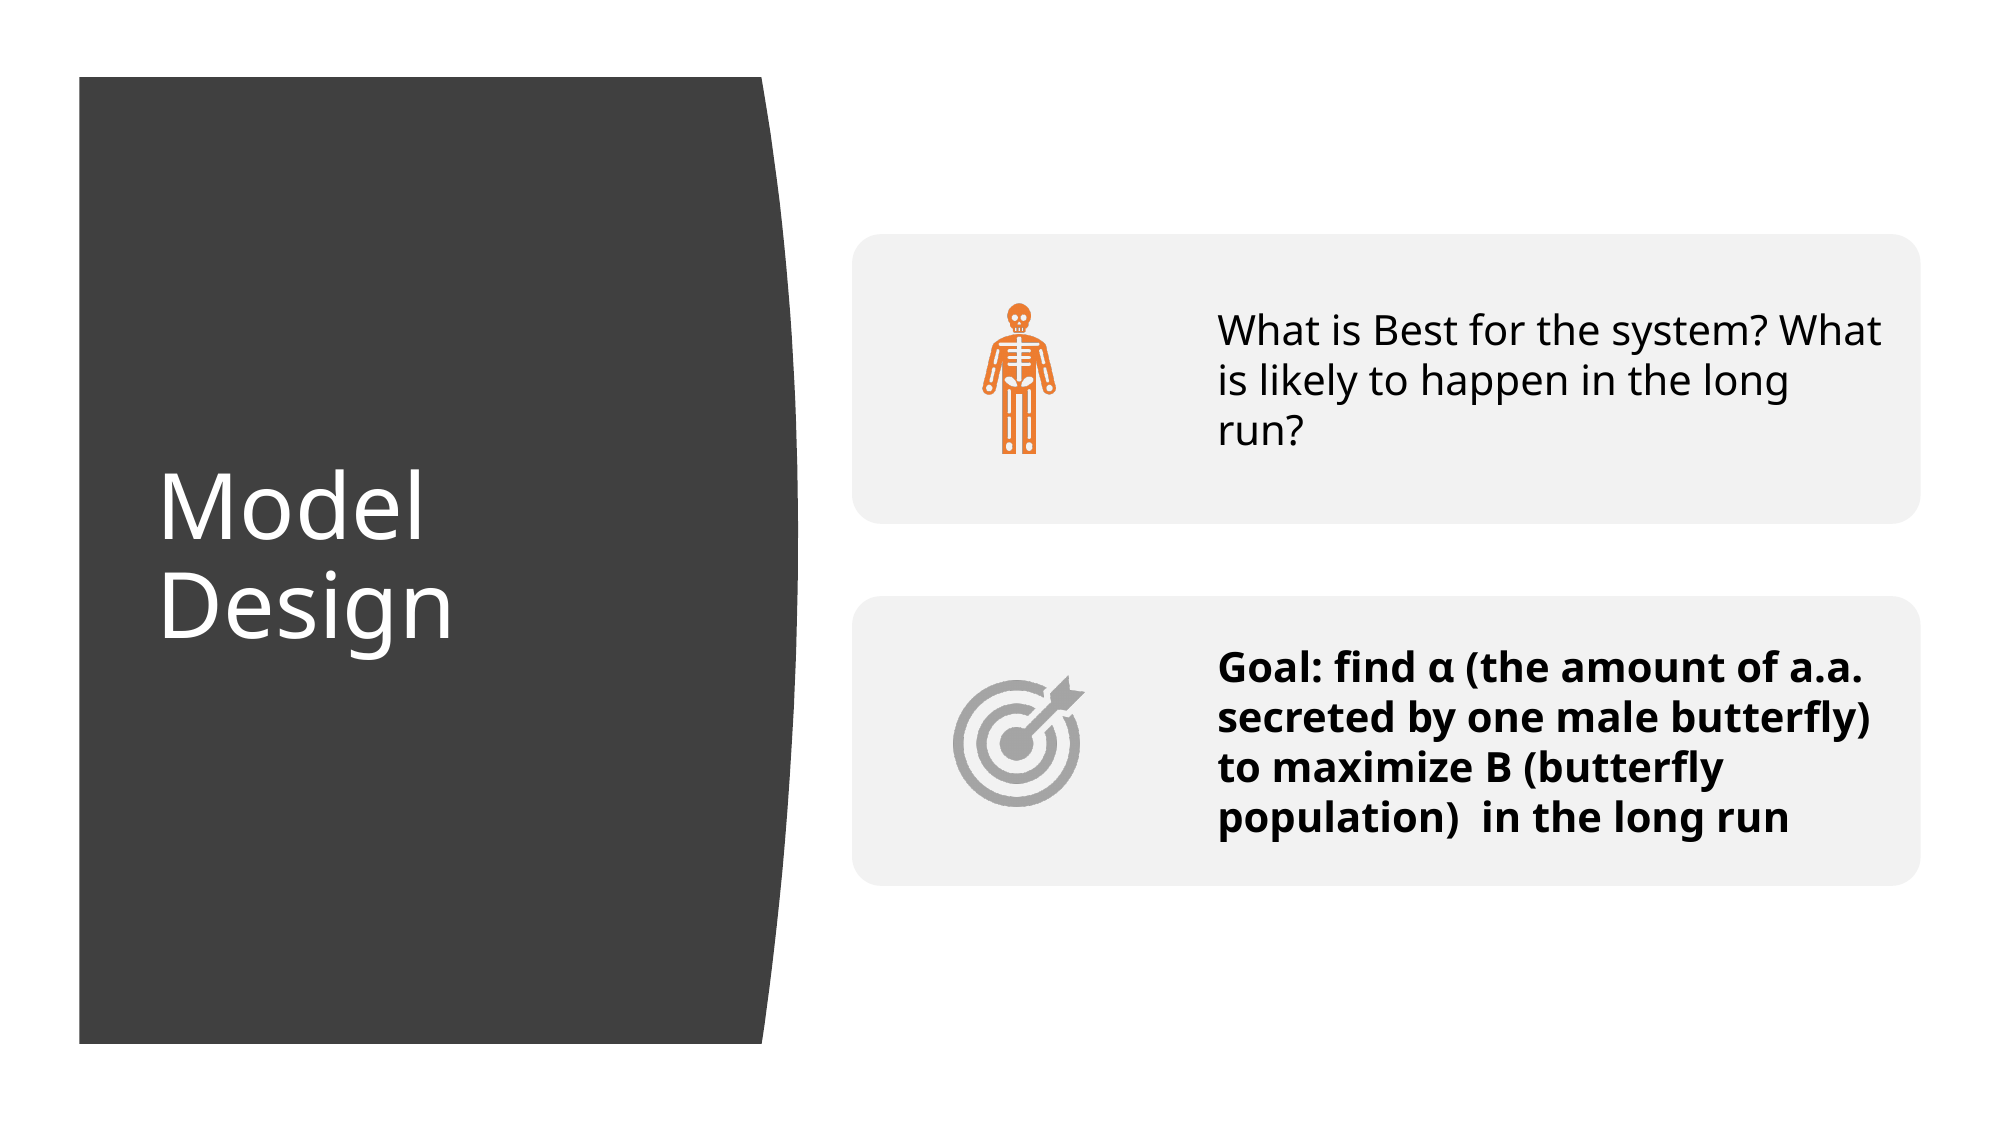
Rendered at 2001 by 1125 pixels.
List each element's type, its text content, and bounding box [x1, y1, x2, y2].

title Model Design [141, 166, 702, 953]
text_box [78, 76, 800, 1045]
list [852, 77, 1921, 1043]
